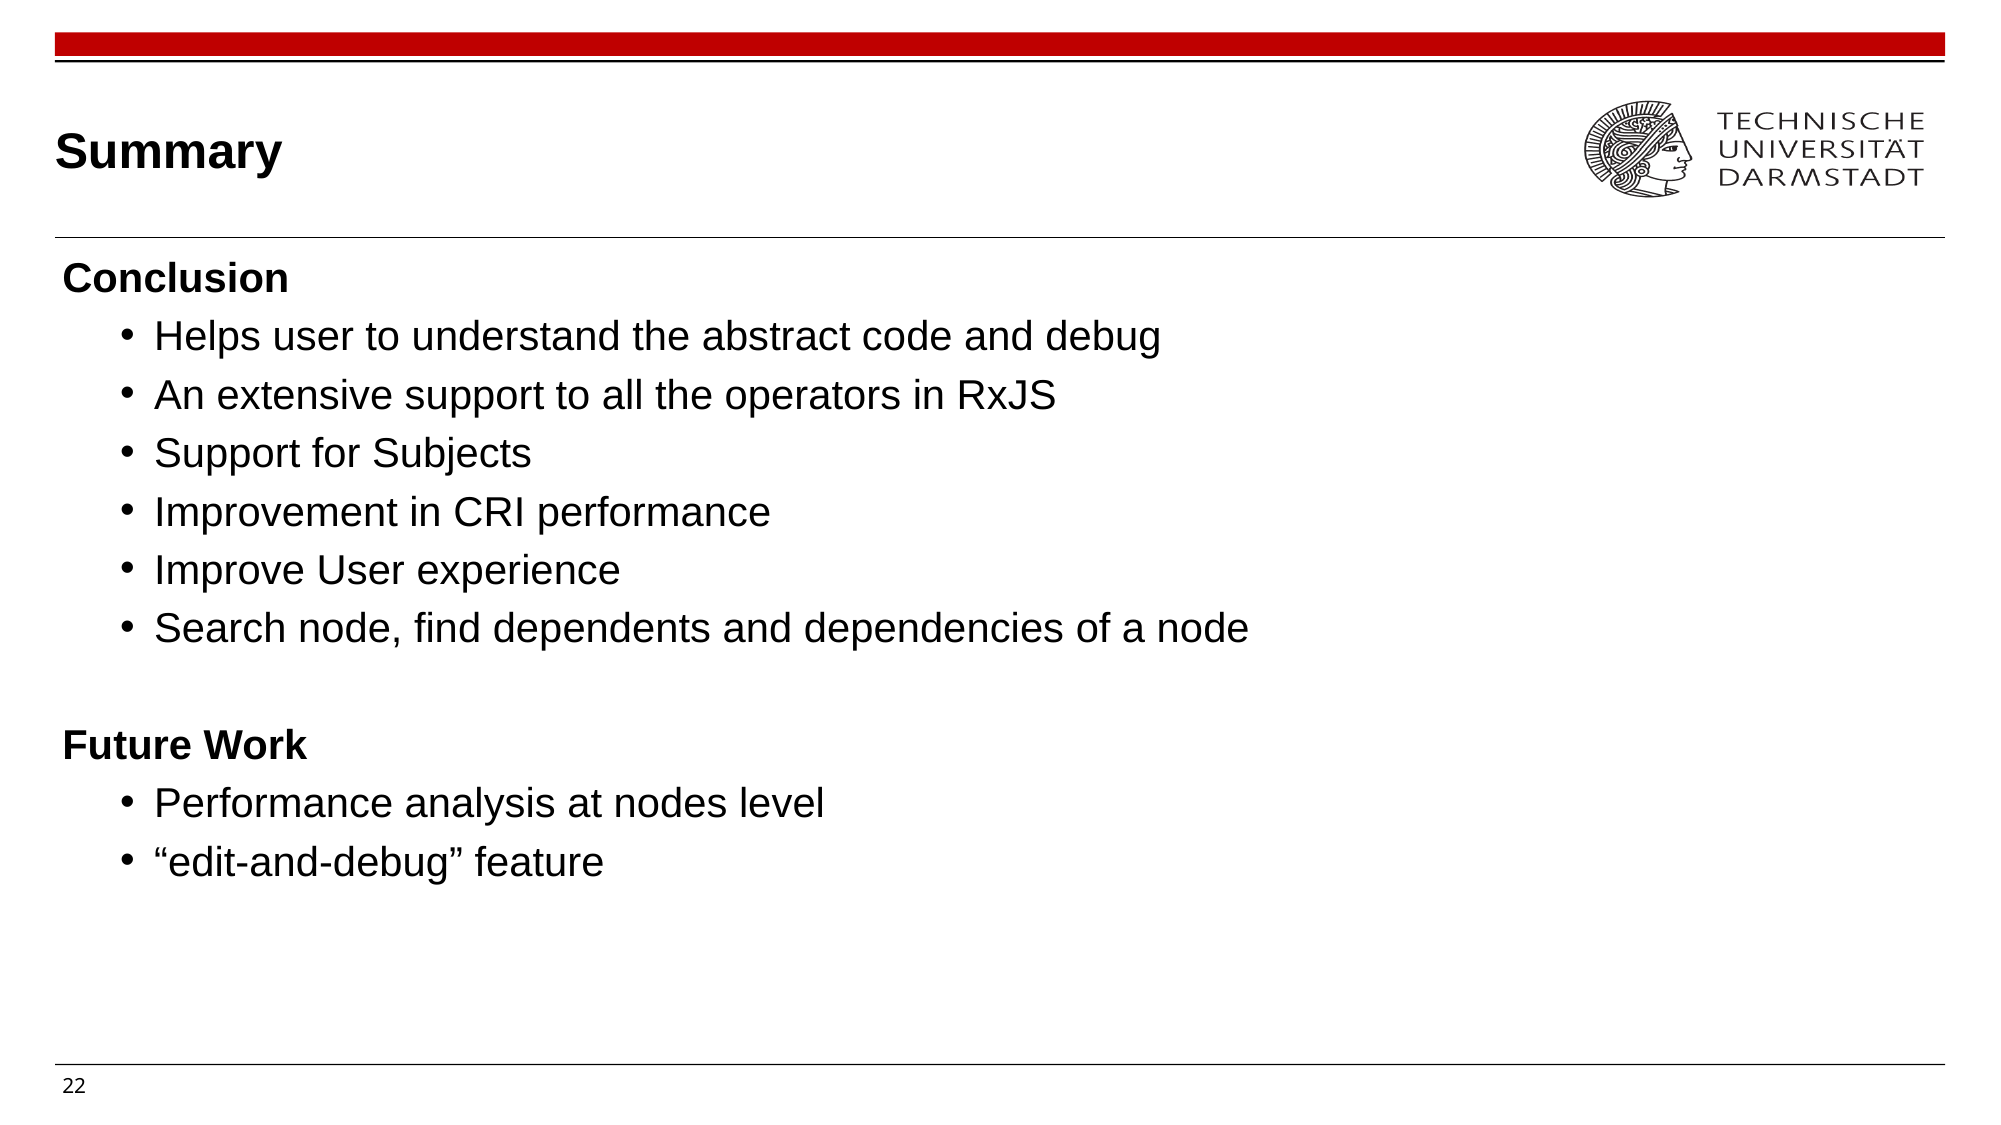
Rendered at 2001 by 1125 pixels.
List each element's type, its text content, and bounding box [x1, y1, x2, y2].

slide_number 22 [54, 1065, 98, 1107]
list Conclusion Helps user to understand the abstract code and debug An extensive support to all the operators in RxJS Support for Subjects Improvement in CRI performance Improve User experience Search node, find dependents and dependencies of a node Future Work Performance analysis at nodes level “edit-and-debug” feature [54, 242, 1946, 1060]
title Summary [54, 79, 1568, 219]
